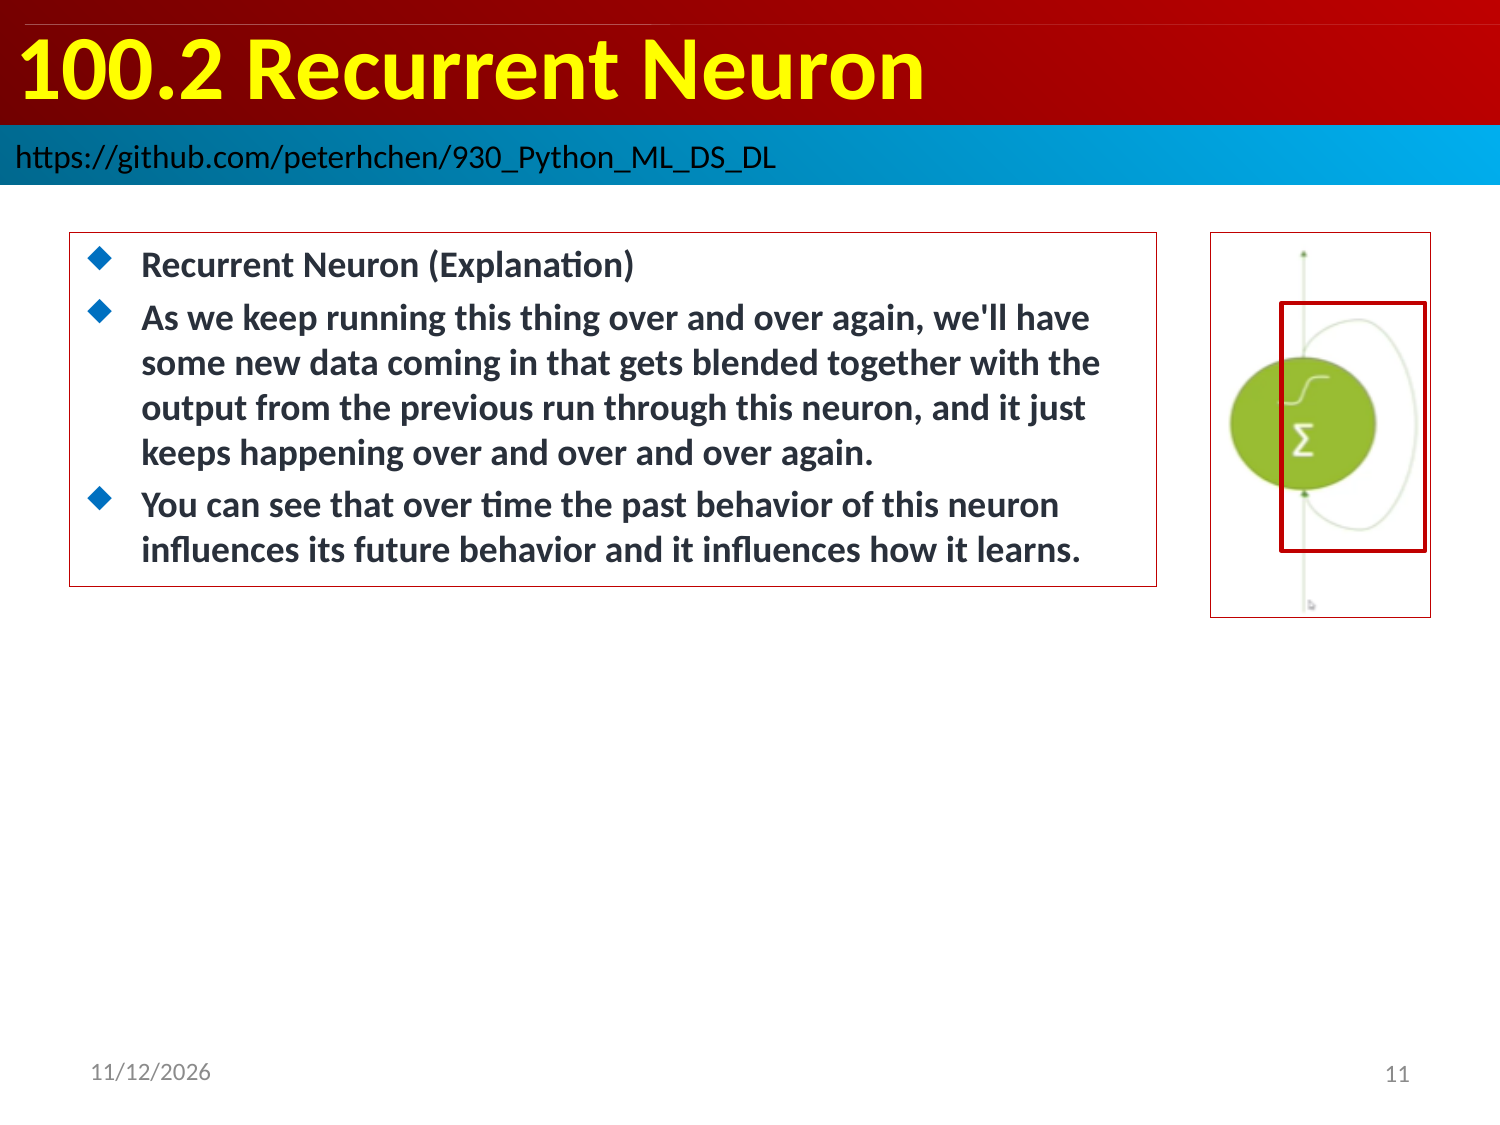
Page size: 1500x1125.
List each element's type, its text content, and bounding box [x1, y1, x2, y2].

slide_number 11 [1074, 1042, 1425, 1103]
text_box https://github.com/peterhchen/930_Python_ML_DS_DL [0, 125, 1500, 185]
picture [1210, 232, 1431, 618]
title 100.2 Recurrent Neuron [0, 0, 1500, 125]
subtitle Recurrent Neuron (Explanation) As we keep running this thing over and over again, we'll have some new data coming in that gets blended together with the output from the previous run through this neuron, and it just keeps happening over and over and over again. You can see that over time the past behavior of this neuron influences its future behavior and it influences how it learns. [69, 232, 1157, 587]
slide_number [75, 1040, 425, 1101]
